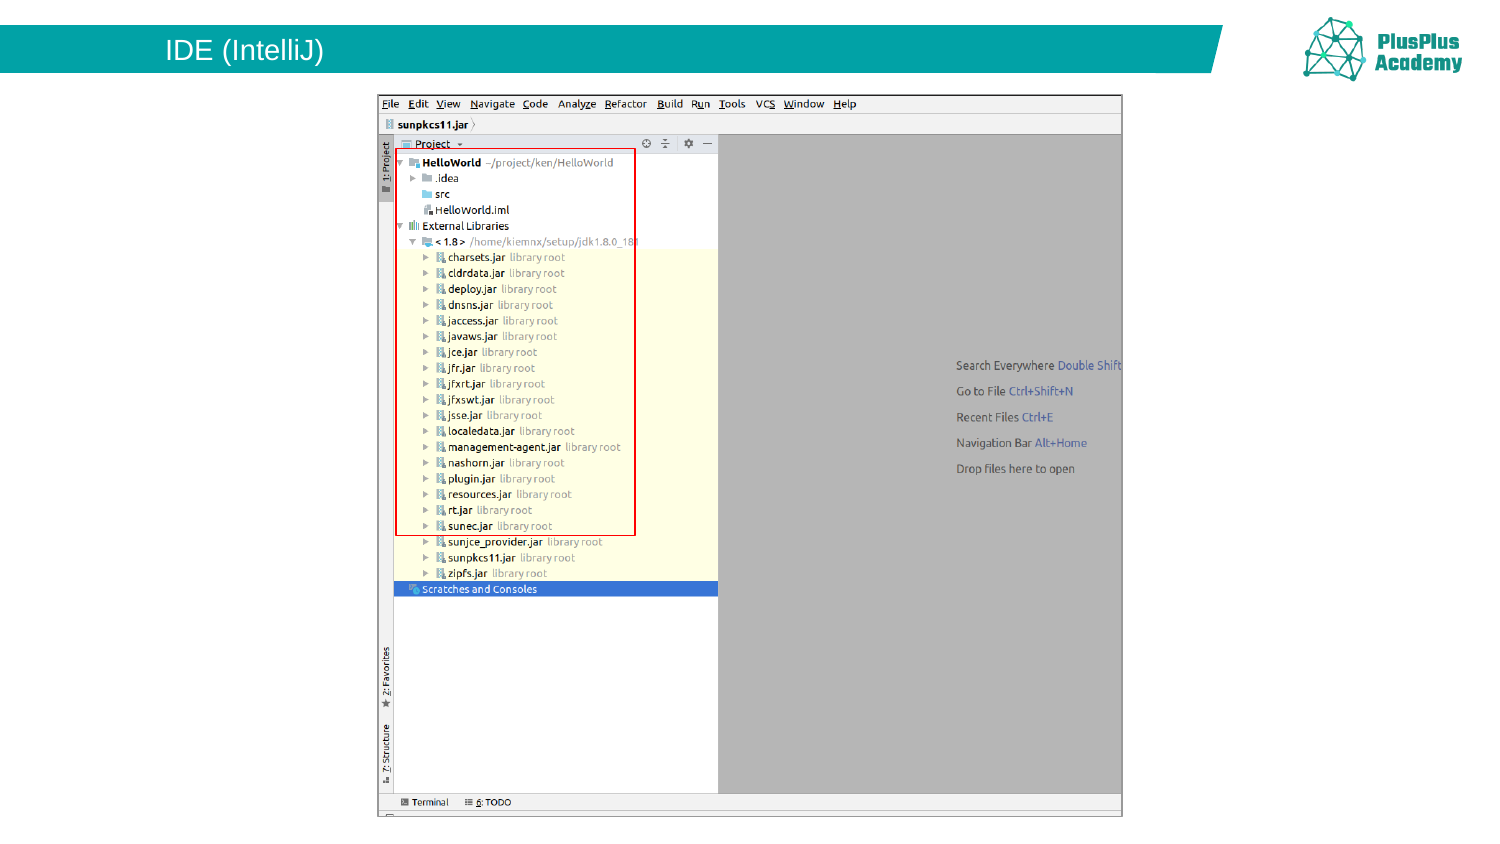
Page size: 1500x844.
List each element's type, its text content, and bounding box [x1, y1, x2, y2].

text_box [378, 94, 1122, 816]
picture [1294, 12, 1469, 87]
text_box IDE (IntelliJ) [0, 25, 1167, 73]
text_box [1155, 25, 1223, 74]
